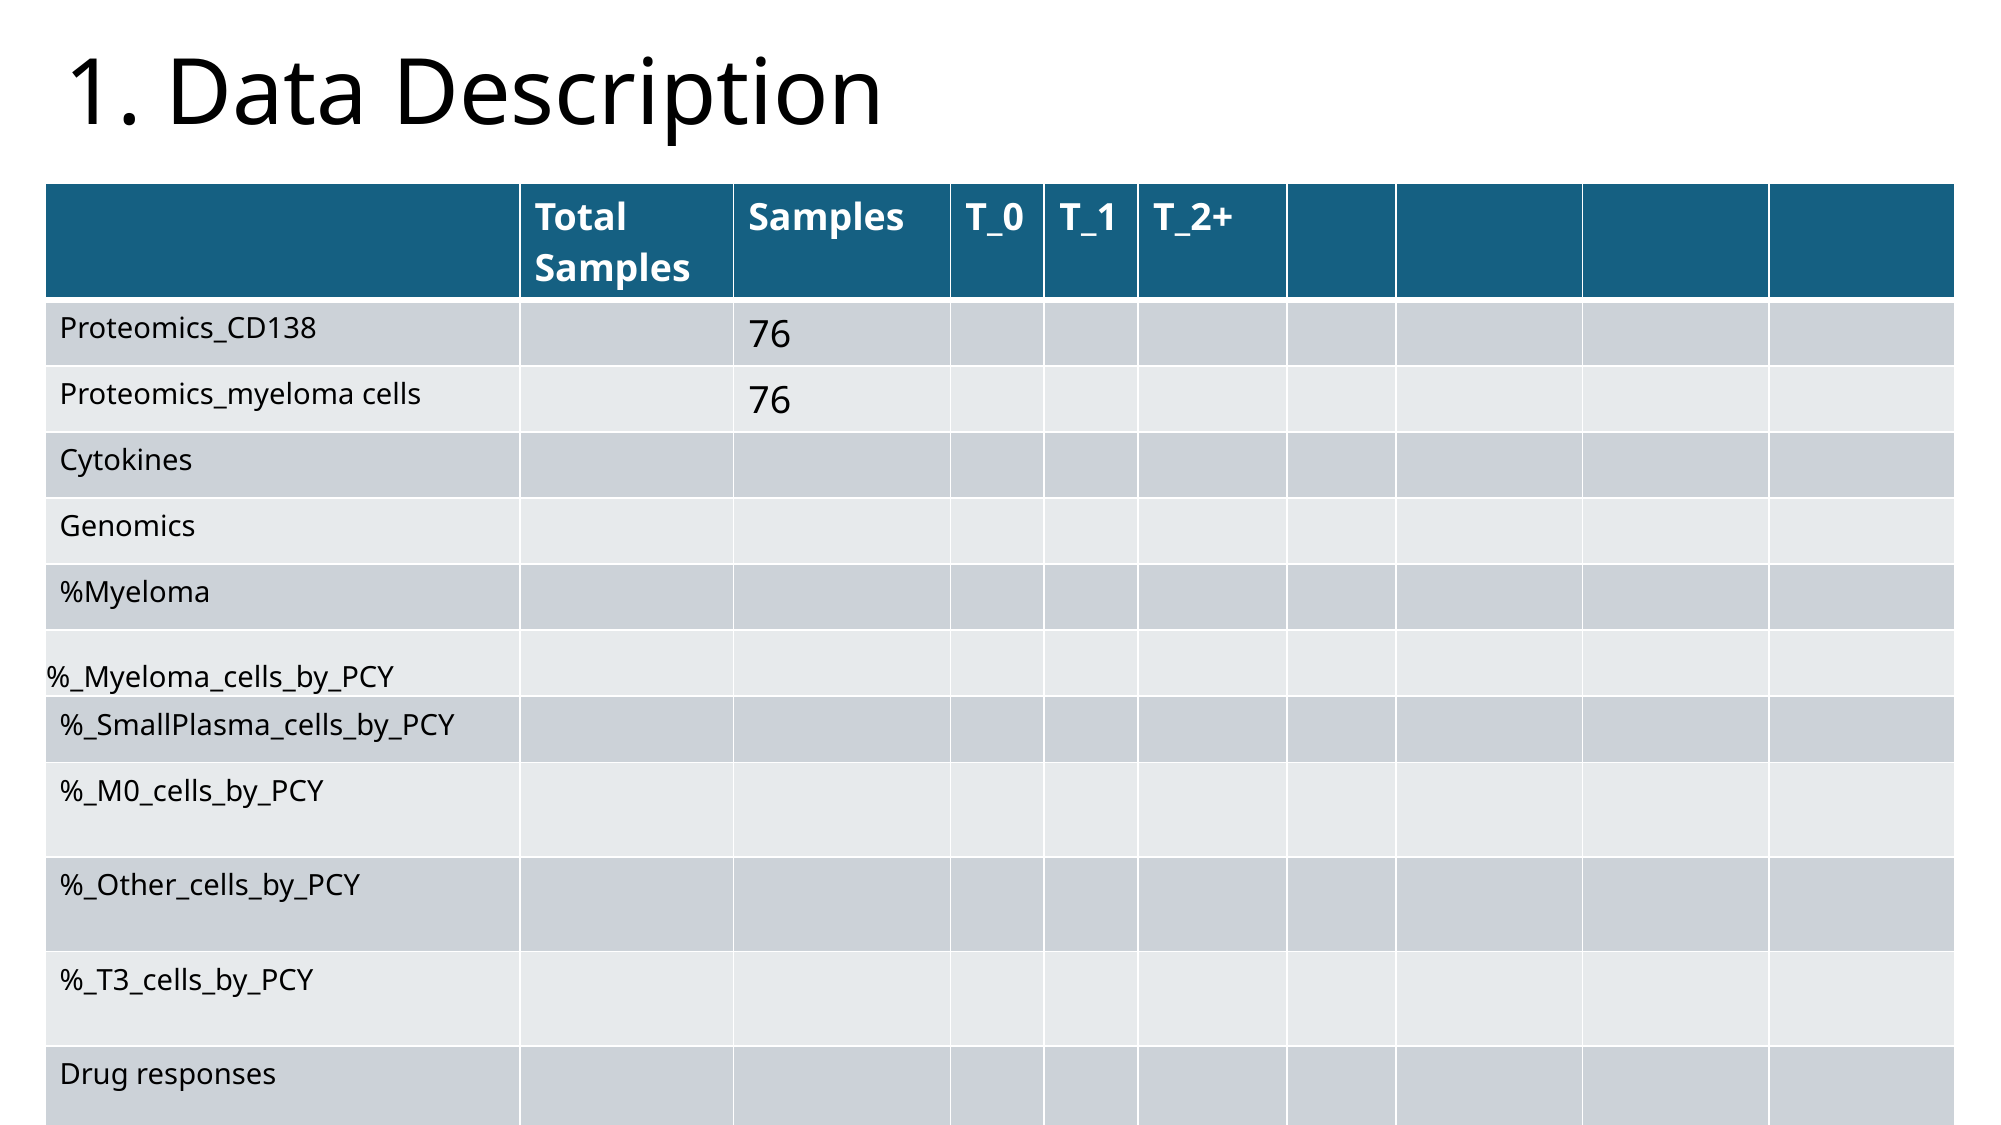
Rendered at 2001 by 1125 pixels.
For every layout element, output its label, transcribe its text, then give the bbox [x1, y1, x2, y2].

table_cell [1583, 499, 1768, 563]
table_cell [951, 1047, 1043, 1125]
table_cell [1045, 499, 1137, 563]
table_cell [1397, 499, 1582, 563]
table_cell [1045, 367, 1137, 431]
table_cell Drug responses [46, 1047, 519, 1125]
table_cell [1397, 1047, 1582, 1125]
table_cell [521, 433, 733, 497]
table_cell [1583, 697, 1768, 762]
table_header [1770, 184, 1954, 297]
table_cell [1139, 367, 1286, 431]
title 1. Data Description [49, 34, 1775, 156]
table_cell [951, 697, 1043, 762]
table_cell [951, 433, 1043, 497]
table_cell [1045, 1047, 1137, 1125]
table_cell [1139, 697, 1286, 762]
table_cell [1770, 858, 1954, 951]
table_cell [1139, 858, 1286, 951]
table_cell [521, 858, 733, 951]
table_cell [951, 631, 1043, 695]
table_cell [1288, 499, 1395, 563]
table_cell [1397, 697, 1582, 762]
table_cell [1139, 952, 1286, 1045]
table_cell [734, 565, 950, 629]
table_cell [1397, 565, 1582, 629]
table_cell [734, 1047, 950, 1125]
table_cell [521, 565, 733, 629]
table_cell [1770, 1047, 1954, 1125]
table_cell [1139, 303, 1286, 365]
table_header [1288, 184, 1395, 297]
table_cell [1583, 433, 1768, 497]
table_cell [1045, 952, 1137, 1045]
table_cell [1288, 433, 1395, 497]
table_cell Cytokines [46, 433, 519, 497]
table_cell [1770, 697, 1954, 762]
table_cell [1045, 631, 1137, 695]
table_cell [1397, 433, 1582, 497]
table_cell [521, 367, 733, 431]
table_cell [1288, 763, 1395, 856]
table_cell [1045, 433, 1137, 497]
table_cell [1770, 367, 1954, 431]
table_cell [1288, 952, 1395, 1045]
table_cell %_Other_cells_by_PCY [46, 858, 519, 951]
table_header [1583, 184, 1768, 297]
table_cell [1397, 952, 1582, 1045]
table_cell [1288, 697, 1395, 762]
table_cell [521, 697, 733, 762]
table_cell [1288, 367, 1395, 431]
table_cell [734, 631, 950, 695]
table_cell [734, 952, 950, 1045]
table_cell [1045, 763, 1137, 856]
table_cell Genomics [46, 499, 519, 563]
table_cell [1770, 763, 1954, 856]
table_cell [1045, 565, 1137, 629]
table_cell [1583, 303, 1768, 365]
table_header T_1 [1045, 184, 1137, 297]
table_cell [521, 952, 733, 1045]
table_cell %_Myeloma_cells_by_PCY [46, 631, 519, 695]
table_cell [1139, 1047, 1286, 1125]
table_cell %_M0_cells_by_PCY [46, 763, 519, 856]
table_cell [1770, 565, 1954, 629]
table_cell [1770, 952, 1954, 1045]
table_cell [1139, 433, 1286, 497]
table_cell [734, 763, 950, 856]
table_cell [1397, 763, 1582, 856]
table_cell [1770, 303, 1954, 365]
table_cell [951, 952, 1043, 1045]
table_cell [1045, 858, 1137, 951]
table_cell [521, 303, 733, 365]
table_cell [734, 697, 950, 762]
table_cell [521, 631, 733, 695]
table_cell [1583, 952, 1768, 1045]
table_cell Proteomics_CD138 [46, 303, 519, 365]
table_cell [1139, 631, 1286, 695]
table_cell [1770, 499, 1954, 563]
table_cell [1583, 1047, 1768, 1125]
table_cell [1139, 499, 1286, 563]
table_cell [1288, 631, 1395, 695]
table_cell [951, 565, 1043, 629]
table_cell [951, 763, 1043, 856]
table_cell [1397, 858, 1582, 951]
table_cell [1288, 565, 1395, 629]
table_cell [1583, 763, 1768, 856]
table_cell [951, 499, 1043, 563]
table_cell [1397, 631, 1582, 695]
table_header [1397, 184, 1582, 297]
table_cell %_SmallPlasma_cells_by_PCY [46, 697, 519, 762]
table_header Samples [734, 184, 950, 297]
table_cell [951, 858, 1043, 951]
table_cell [521, 763, 733, 856]
table_cell [734, 499, 950, 563]
table_cell [1288, 858, 1395, 951]
table_header Total Samples [521, 184, 733, 297]
table_cell [734, 858, 950, 951]
table_cell %_T3_cells_by_PCY [46, 952, 519, 1045]
table_cell [1045, 697, 1137, 762]
table_cell [1397, 303, 1582, 365]
table_header T_2+ [1139, 184, 1286, 297]
table_header T_0 [951, 184, 1043, 297]
table_cell [951, 367, 1043, 431]
table_cell [1139, 763, 1286, 856]
table_cell [521, 499, 733, 563]
table_cell [1397, 367, 1582, 431]
table_header [46, 184, 519, 297]
table_cell [1770, 433, 1954, 497]
table_cell [1770, 631, 1954, 695]
table_cell Proteomics_myeloma cells [46, 367, 519, 431]
table_cell [1288, 1047, 1395, 1125]
table_cell [734, 433, 950, 497]
table_cell [1583, 858, 1768, 951]
table_cell 76 [734, 367, 950, 431]
table_cell 76 [734, 303, 950, 365]
table_cell [521, 1047, 733, 1125]
table_cell [1583, 367, 1768, 431]
table_cell [1139, 565, 1286, 629]
table_cell [1288, 303, 1395, 365]
table_cell [1583, 565, 1768, 629]
table_cell %Myeloma [46, 565, 519, 629]
table_cell [951, 303, 1043, 365]
table_cell [1045, 303, 1137, 365]
table_cell [1583, 631, 1768, 695]
